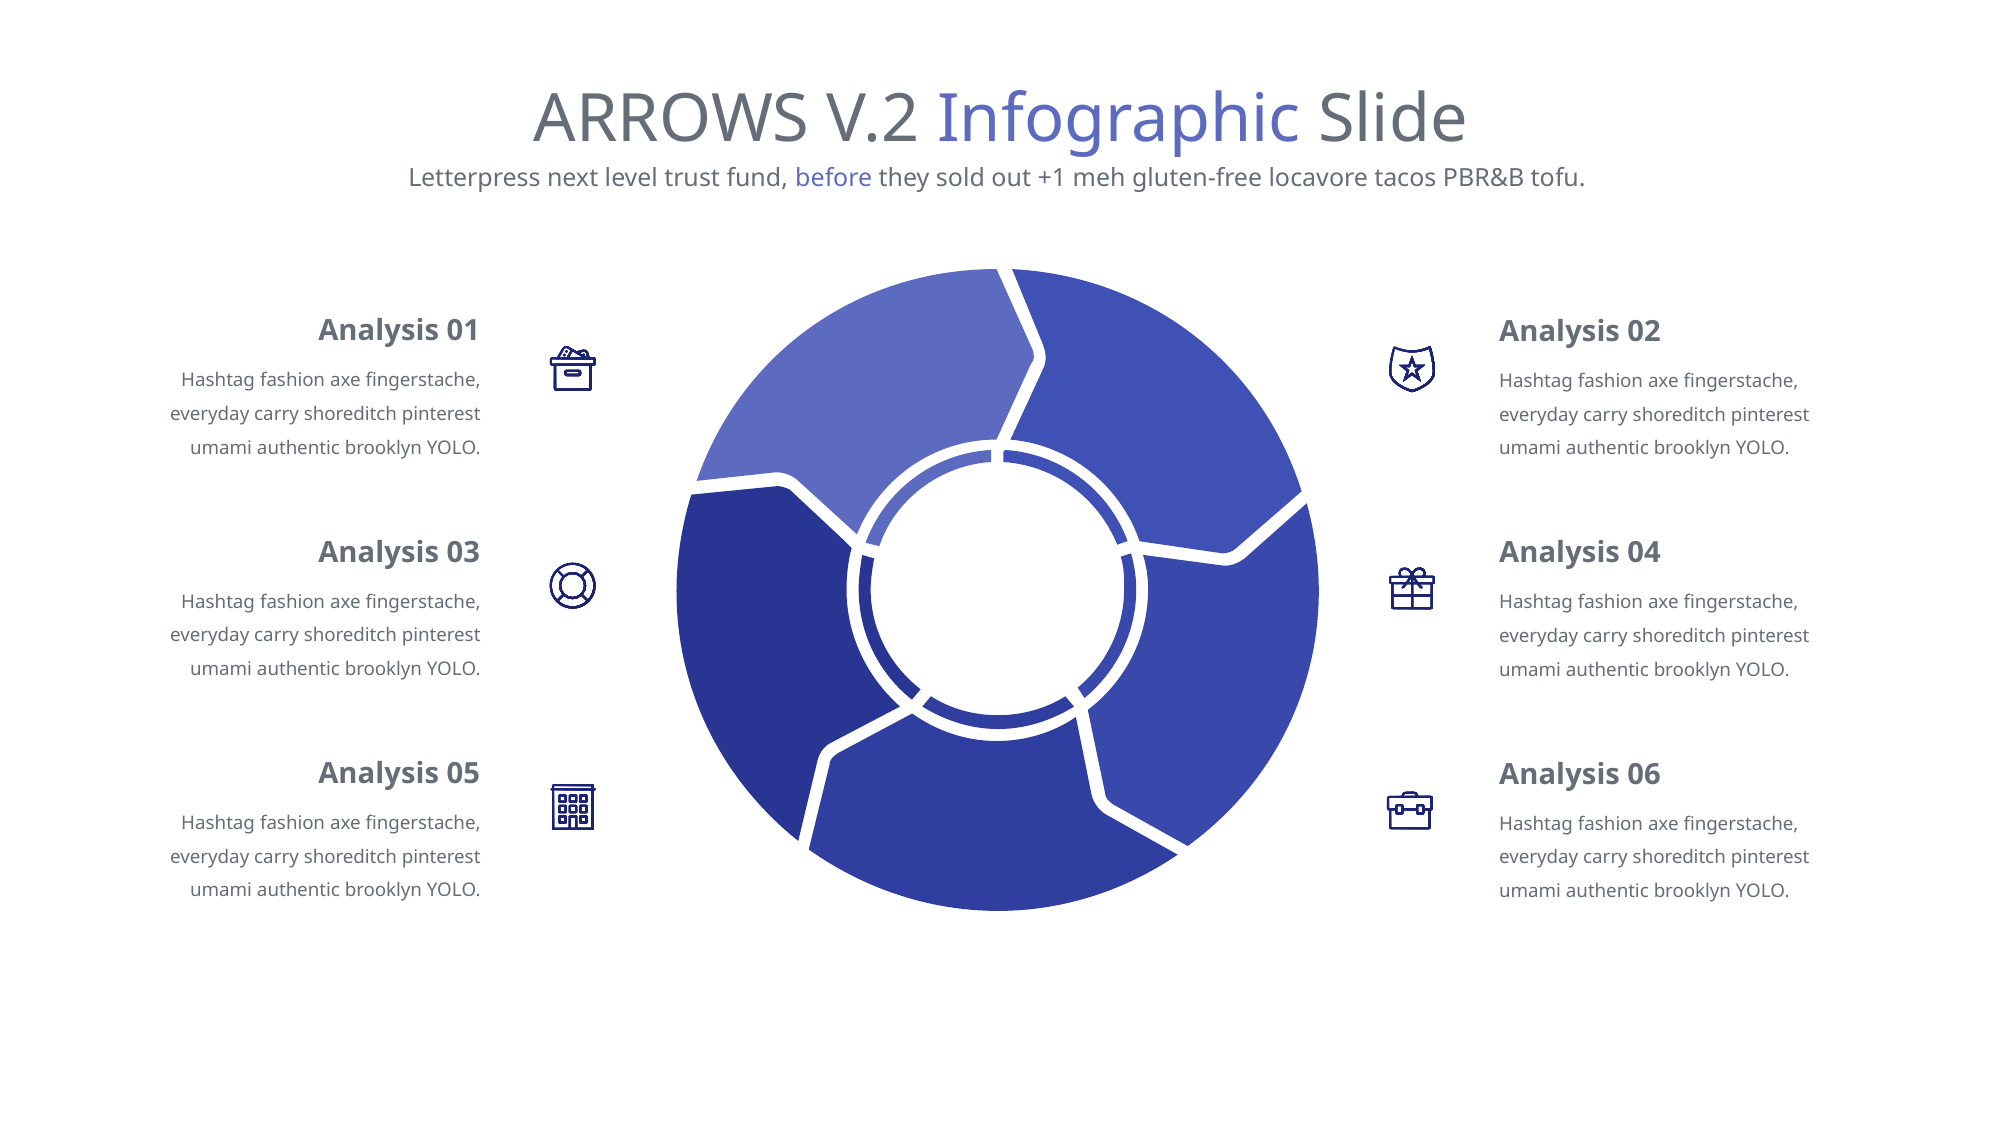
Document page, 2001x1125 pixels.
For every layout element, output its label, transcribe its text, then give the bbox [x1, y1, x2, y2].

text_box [104, 754, 596, 930]
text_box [1389, 533, 1889, 709]
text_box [104, 532, 596, 709]
text_box ARROWS V.2 Infographic Slide [381, 66, 1621, 162]
text_box Letterpress next level trust fund, before they sold out +1 meh gluten-free locavore tacos PBR&B tofu. [393, 154, 1609, 199]
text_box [1386, 754, 1888, 931]
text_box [631, 269, 1369, 986]
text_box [104, 311, 596, 487]
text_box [1389, 312, 1889, 488]
